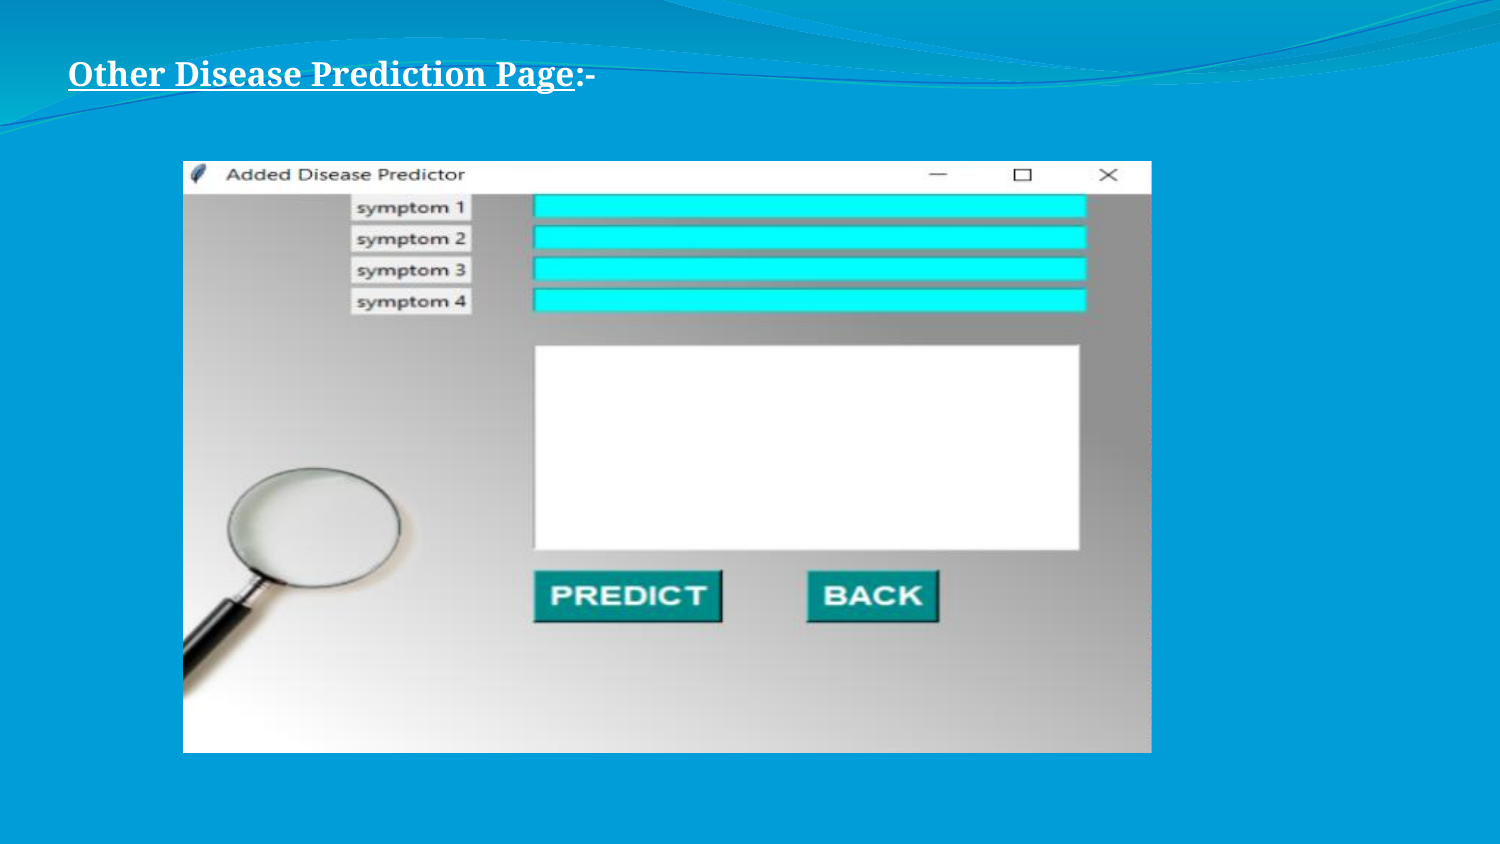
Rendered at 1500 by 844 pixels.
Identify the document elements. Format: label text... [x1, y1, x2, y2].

picture [184, 162, 1151, 752]
list Other Disease Prediction Page:- [17, 49, 1500, 97]
